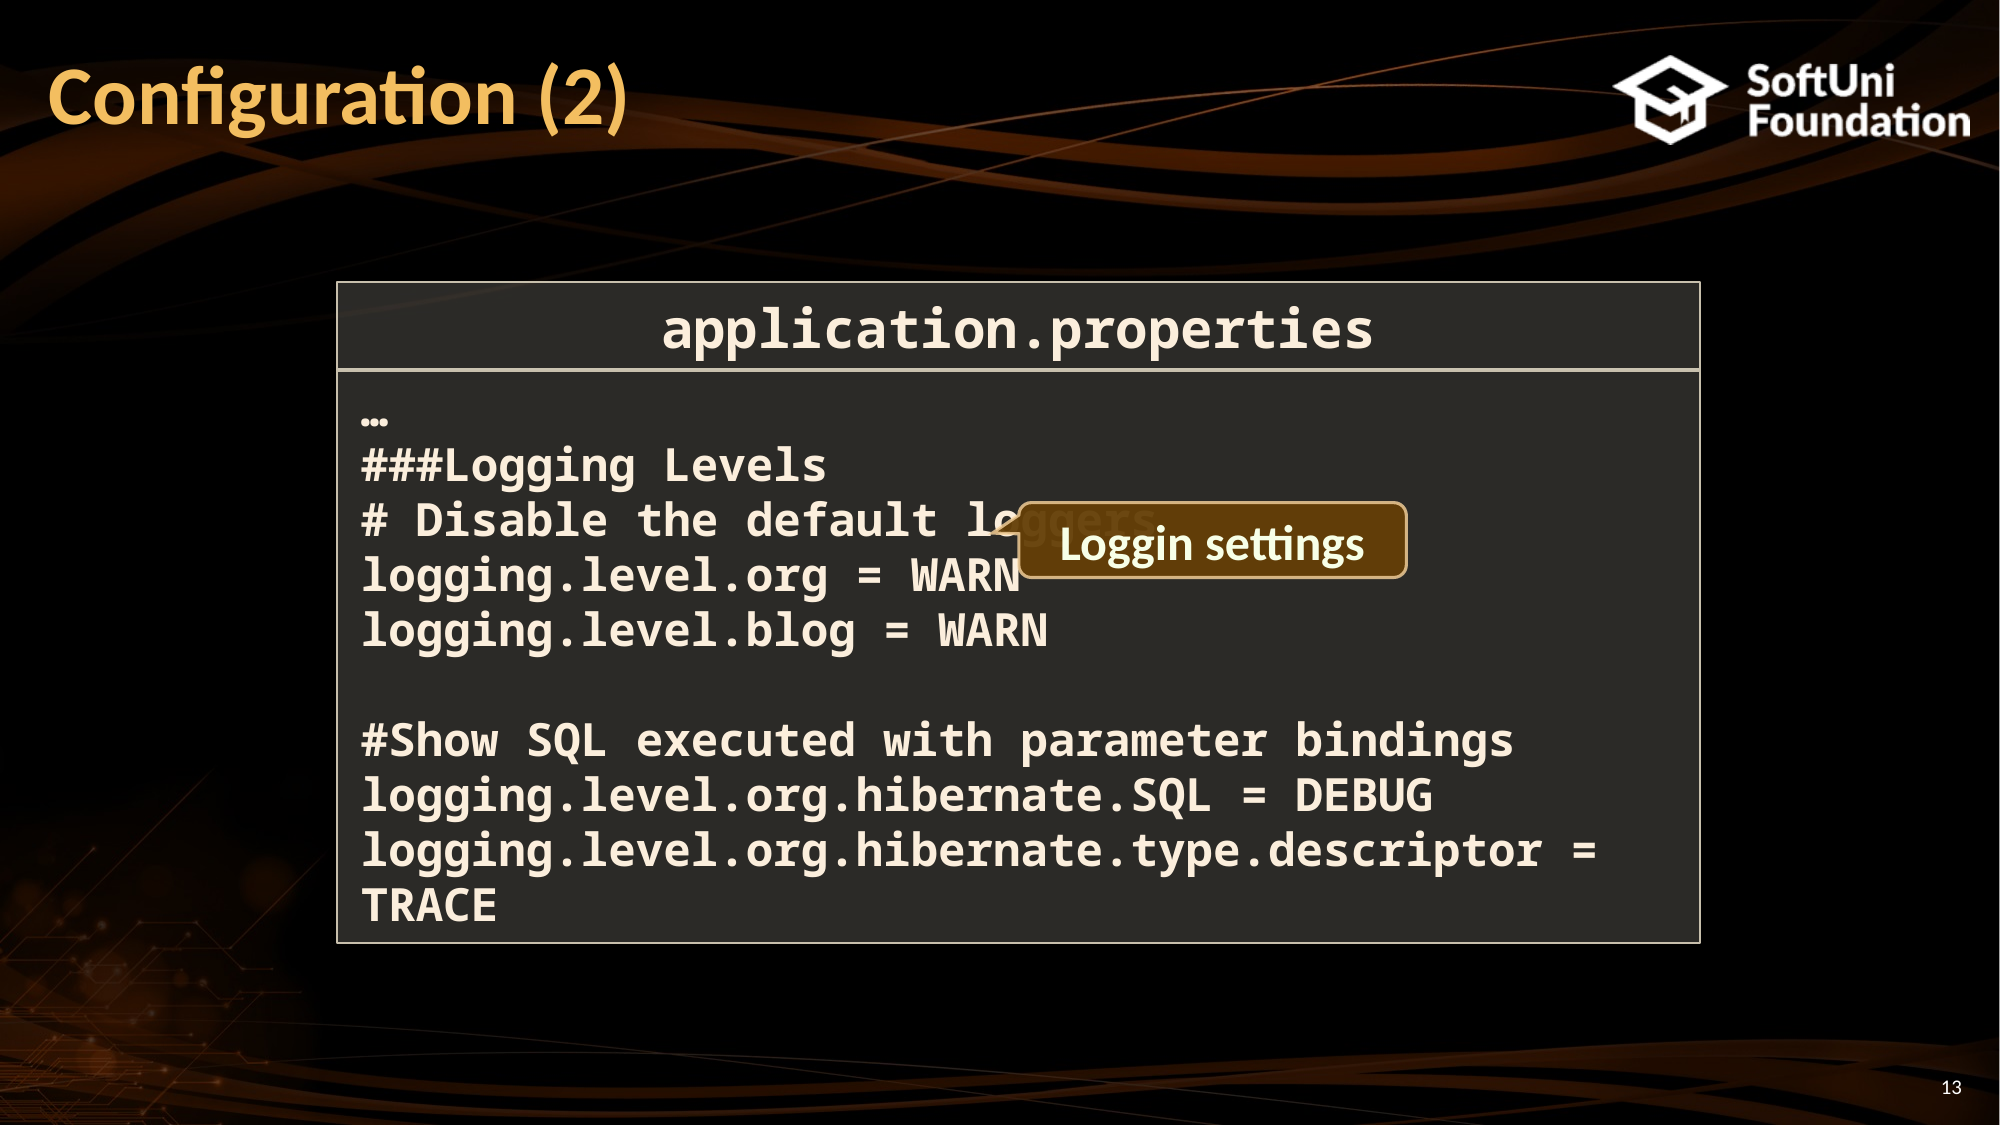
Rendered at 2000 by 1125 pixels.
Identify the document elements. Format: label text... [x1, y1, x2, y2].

slide_number 13 [1897, 1070, 1968, 1103]
picture [0, 0, 2000, 1125]
text_box Loggin settings [989, 501, 1408, 579]
title Configuration (2) [30, 6, 1602, 189]
text_box application.properties [337, 282, 1700, 371]
text_box … ###Logging Levels # Disable the default loggers logging.level.org = WARN logging.level.blog = WARN #Show SQL executed with parameter bindings logging.level.org.hibernate.SQL = DEBUG logging.level.org.hibernate.type.descriptor = TRACE [337, 371, 1700, 943]
